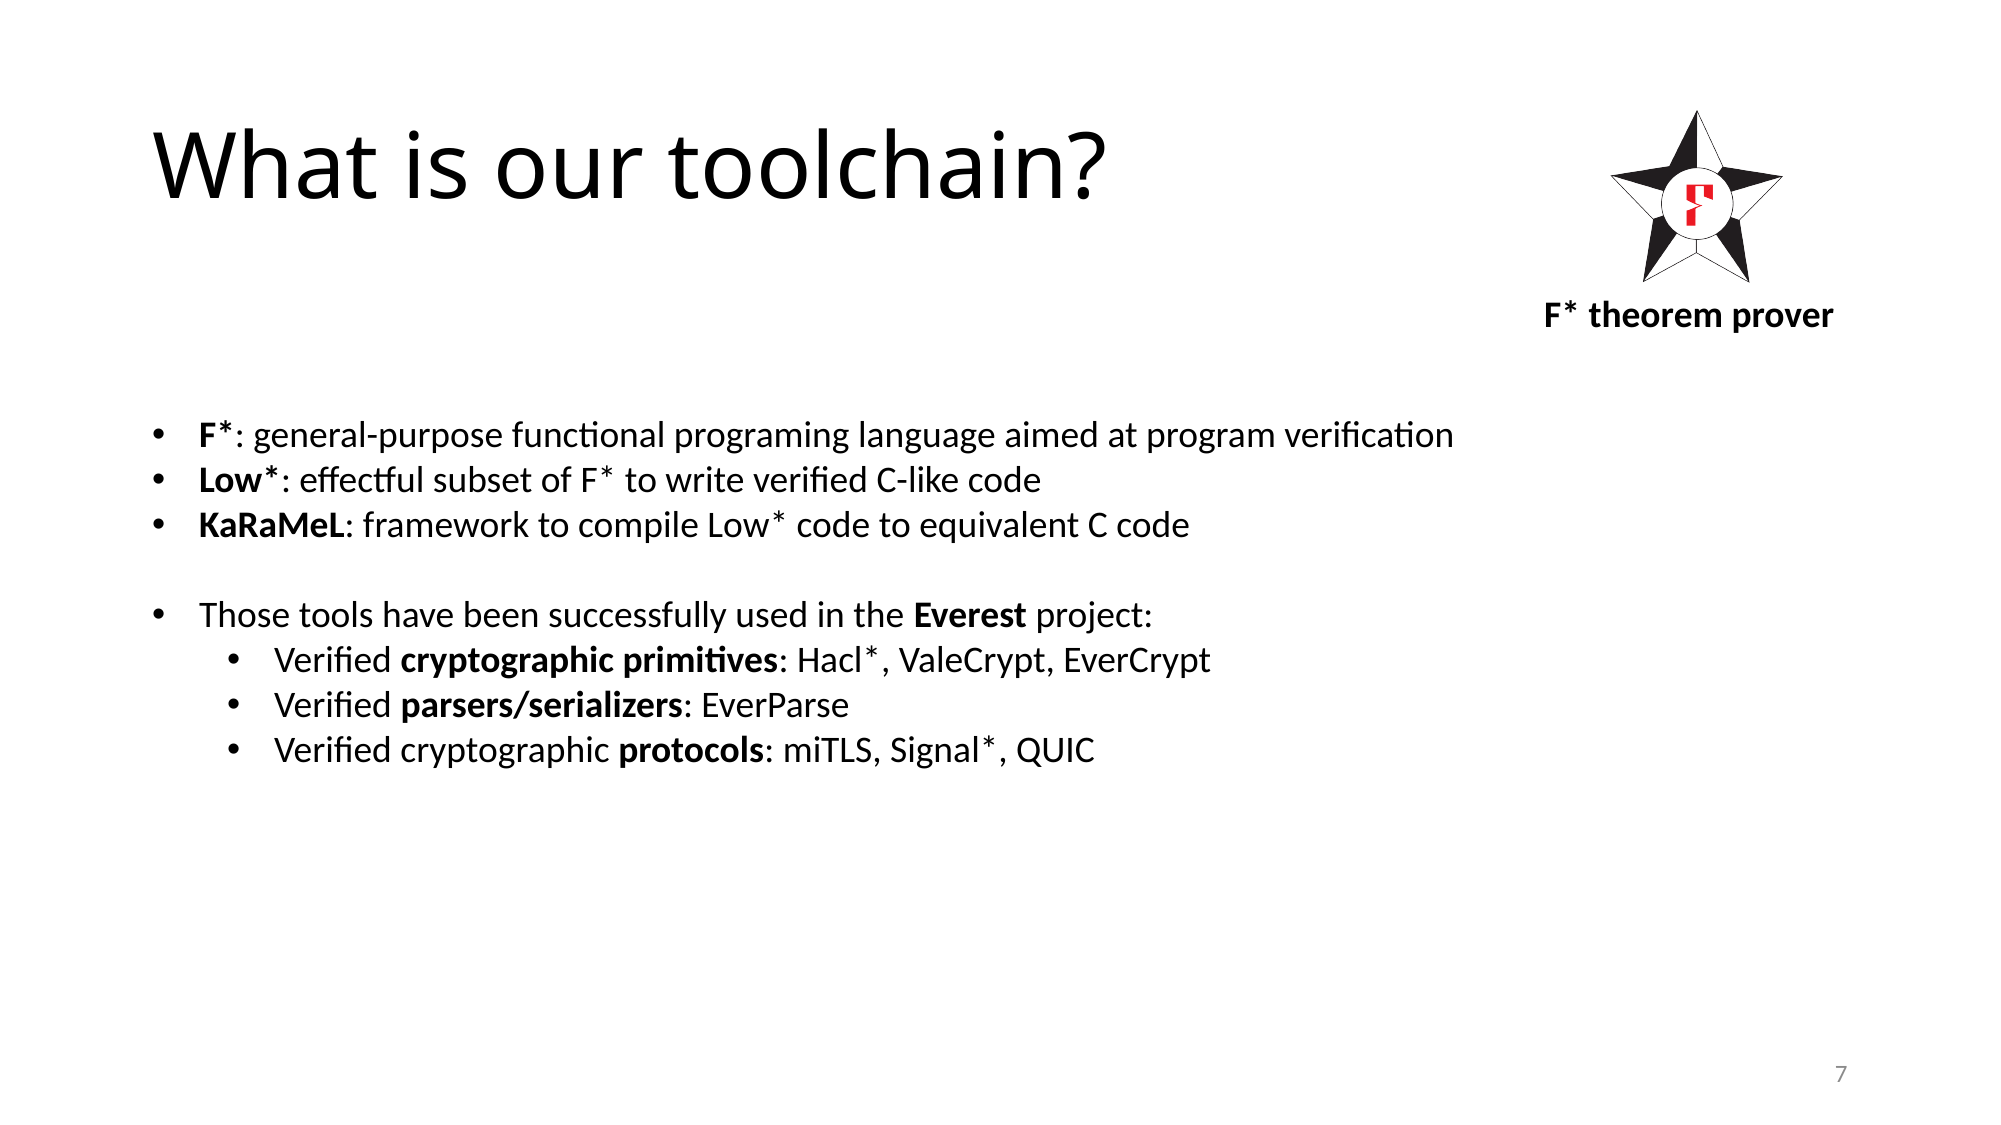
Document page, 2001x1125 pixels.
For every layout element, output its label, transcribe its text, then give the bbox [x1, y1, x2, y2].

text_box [1529, 110, 1870, 344]
title What is our toolchain? [137, 59, 1863, 278]
slide_number 7 [1412, 1042, 1863, 1103]
text_box F*: general-purpose functional programing language aimed at program verification Low*: effectful subset of F* to write verified C-like code KaRaMeL: framework to compile Low* code to equivalent C code Those tools have been successfully used in the Everest project: Verified cryptographic primitives: Hacl*, ValeCrypt, EverCrypt Verified parsers/serializers: EverParse Verified cryptographic protocols: miTLS, Signal*, QUIC [137, 403, 1695, 778]
